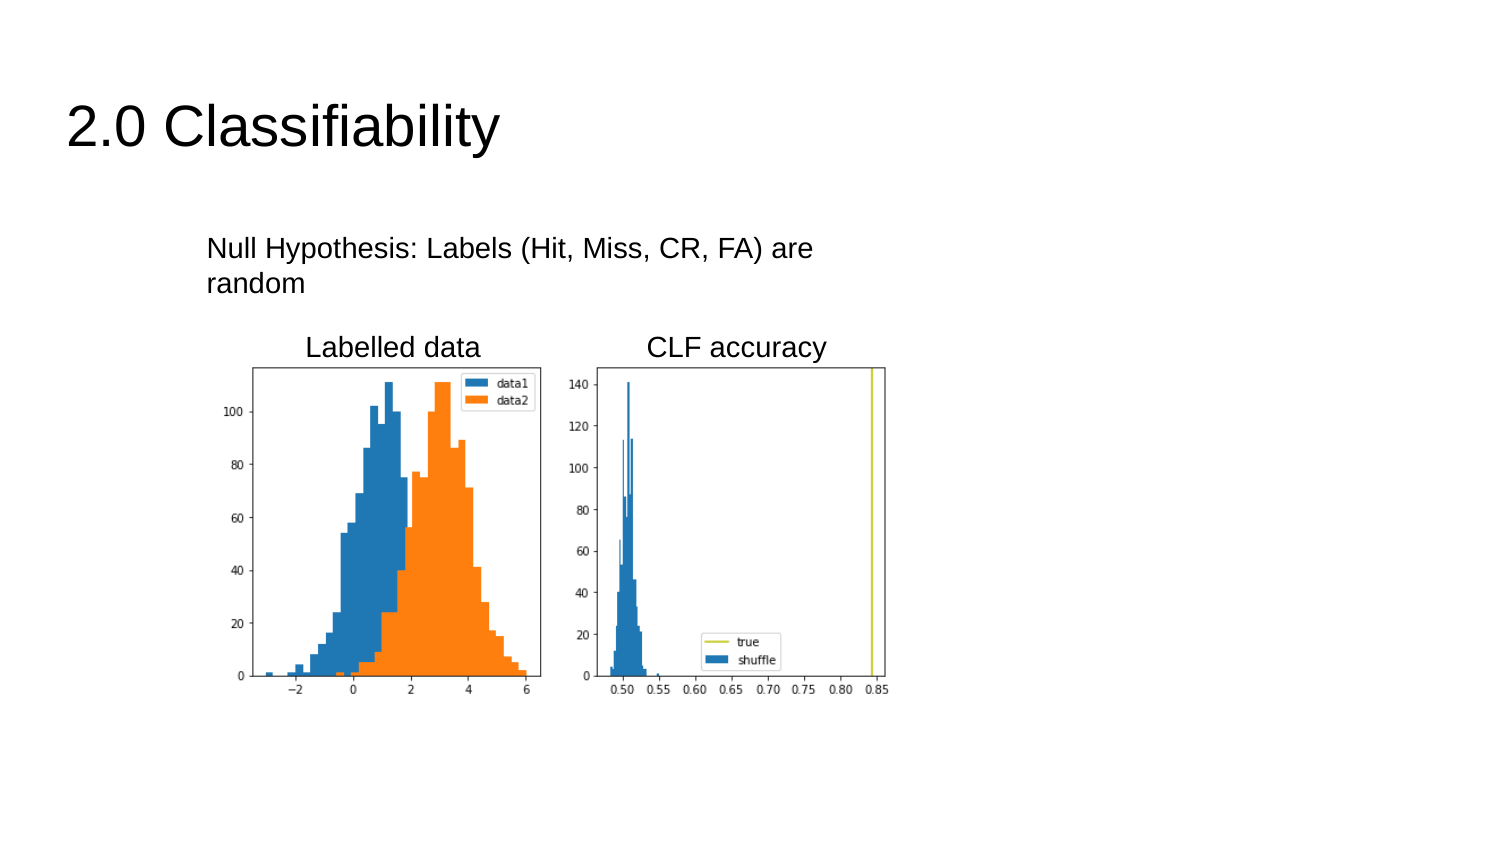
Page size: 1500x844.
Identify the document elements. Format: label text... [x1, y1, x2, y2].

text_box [215, 312, 897, 704]
text_box Null Hypothesis: Labels (Hit, Miss, CR, FA) are random [191, 214, 936, 279]
title 2.0 Classifiability [51, 72, 1449, 167]
